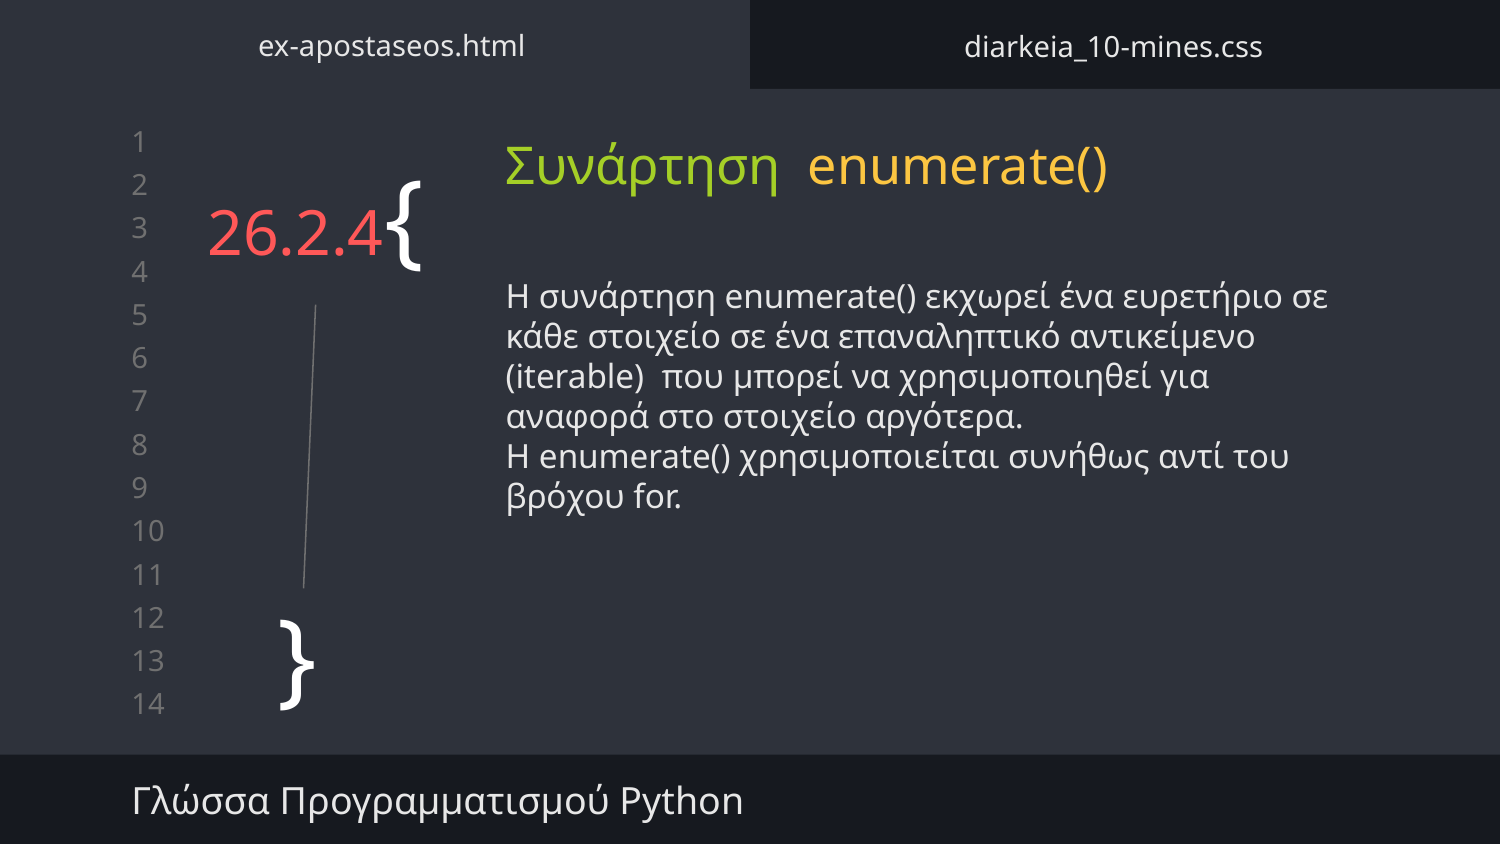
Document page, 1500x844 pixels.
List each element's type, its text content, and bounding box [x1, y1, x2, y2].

subtitle ex-apostaseos.html [16, 15, 767, 74]
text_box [303, 304, 316, 589]
text_box } [262, 588, 346, 717]
text_box Η συνάρτηση enumerate() εκχωρεί ένα ευρετήριο σε κάθε στοιχείο σε ένα επαναληπτικό αντικείμενο (iterable) που μπορεί να χρησιμοποιηθεί για αναφορά στο στοιχείο αργότερα. Η enumerate() χρησιμοποιείται συνήθως αντί του βρόχου for. [490, 260, 1364, 370]
subtitle Γλώσσα Προγραμματισμού Python [116, 770, 915, 829]
title Συνάρτηση enumerate() [490, 119, 1461, 208]
title 26.2.4{ [161, 123, 470, 305]
subtitle diarkeia_10-mines.css [738, 16, 1489, 75]
